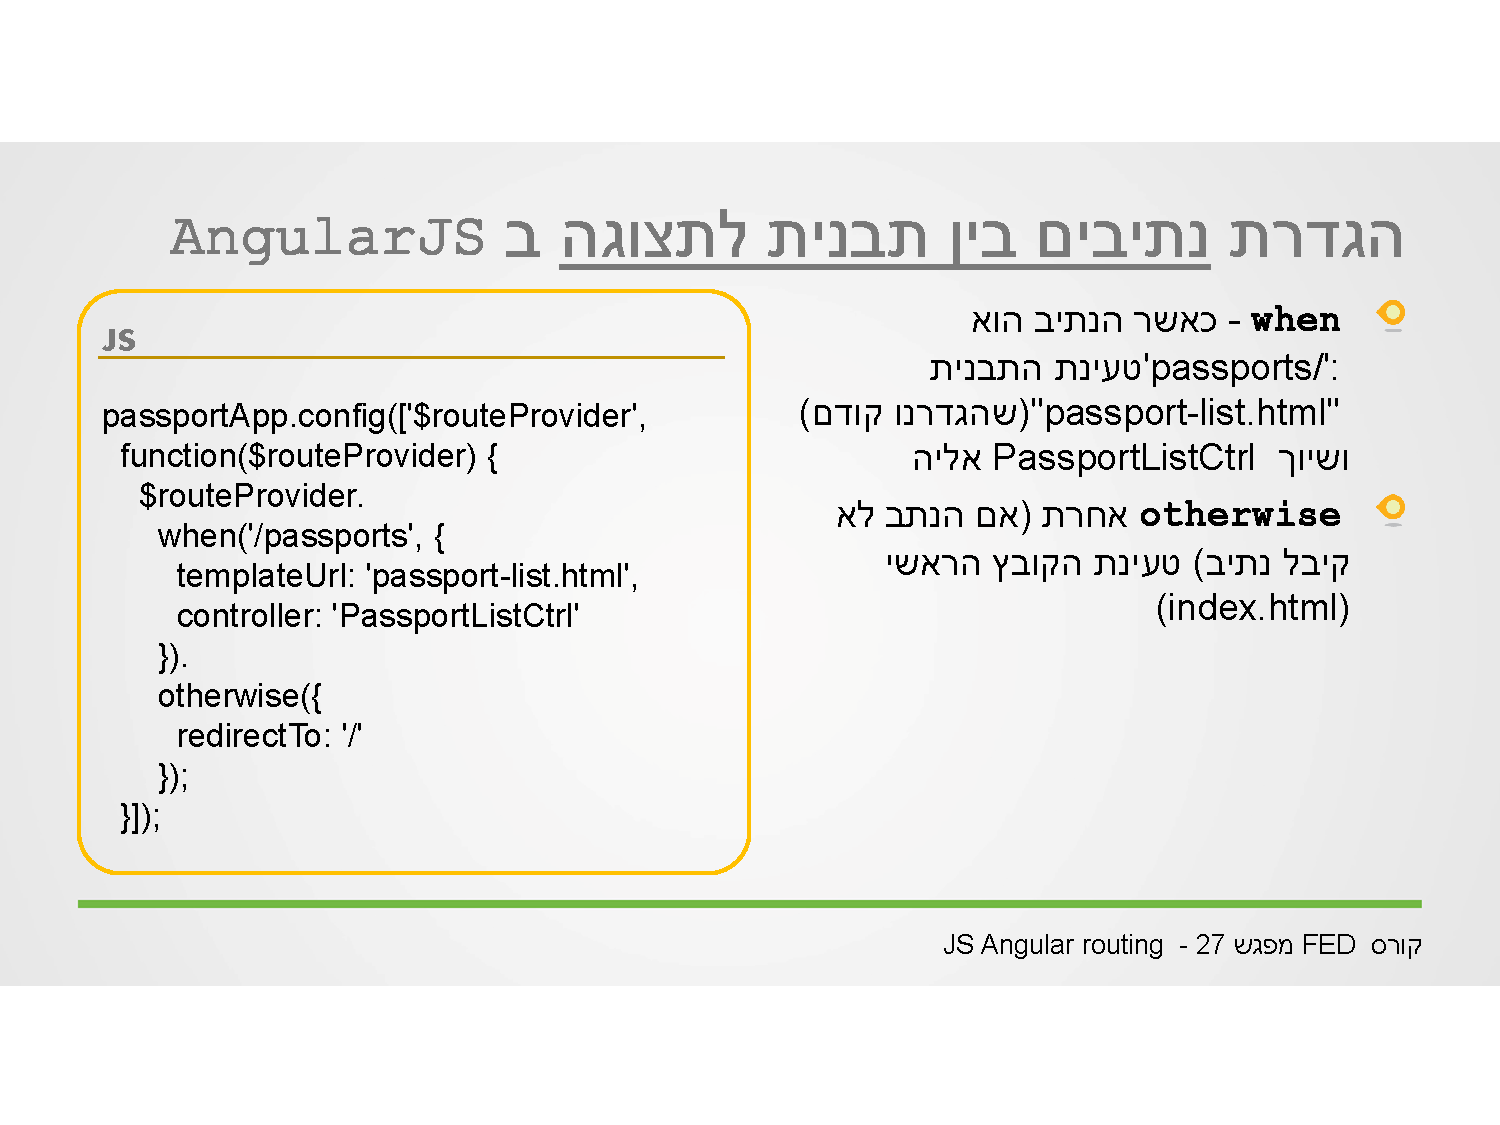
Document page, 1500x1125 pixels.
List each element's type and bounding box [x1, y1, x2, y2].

picture [0, 141, 1500, 987]
